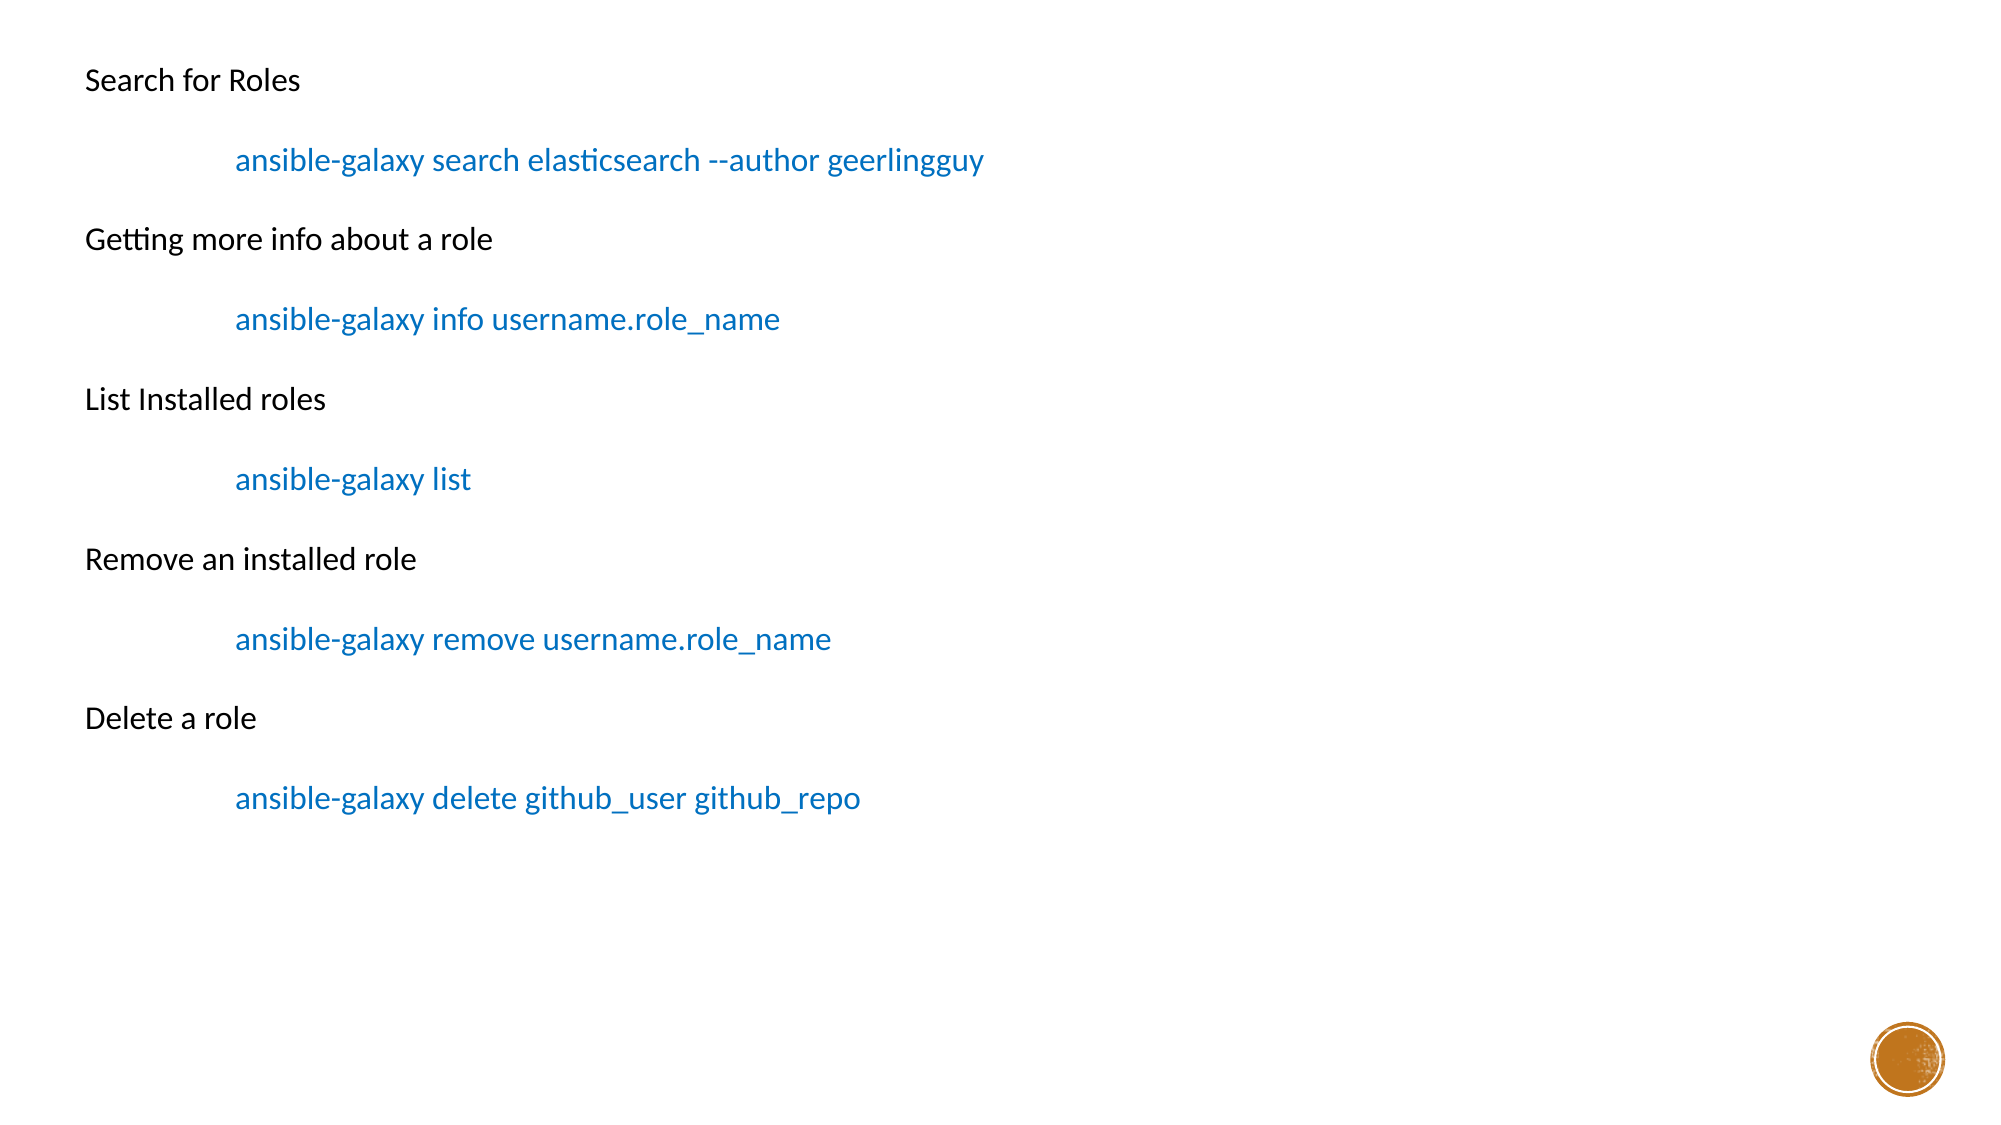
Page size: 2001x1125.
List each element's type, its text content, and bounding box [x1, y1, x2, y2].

text_box Search for Roles ansible-galaxy search elasticsearch --author geerlingguy Getting more info about a role ansible-galaxy info username.role_name List Installed roles ansible-galaxy list Remove an installed role ansible-galaxy remove username.role_name Delete a role ansible-galaxy delete github_user github_repo [70, 50, 1636, 864]
